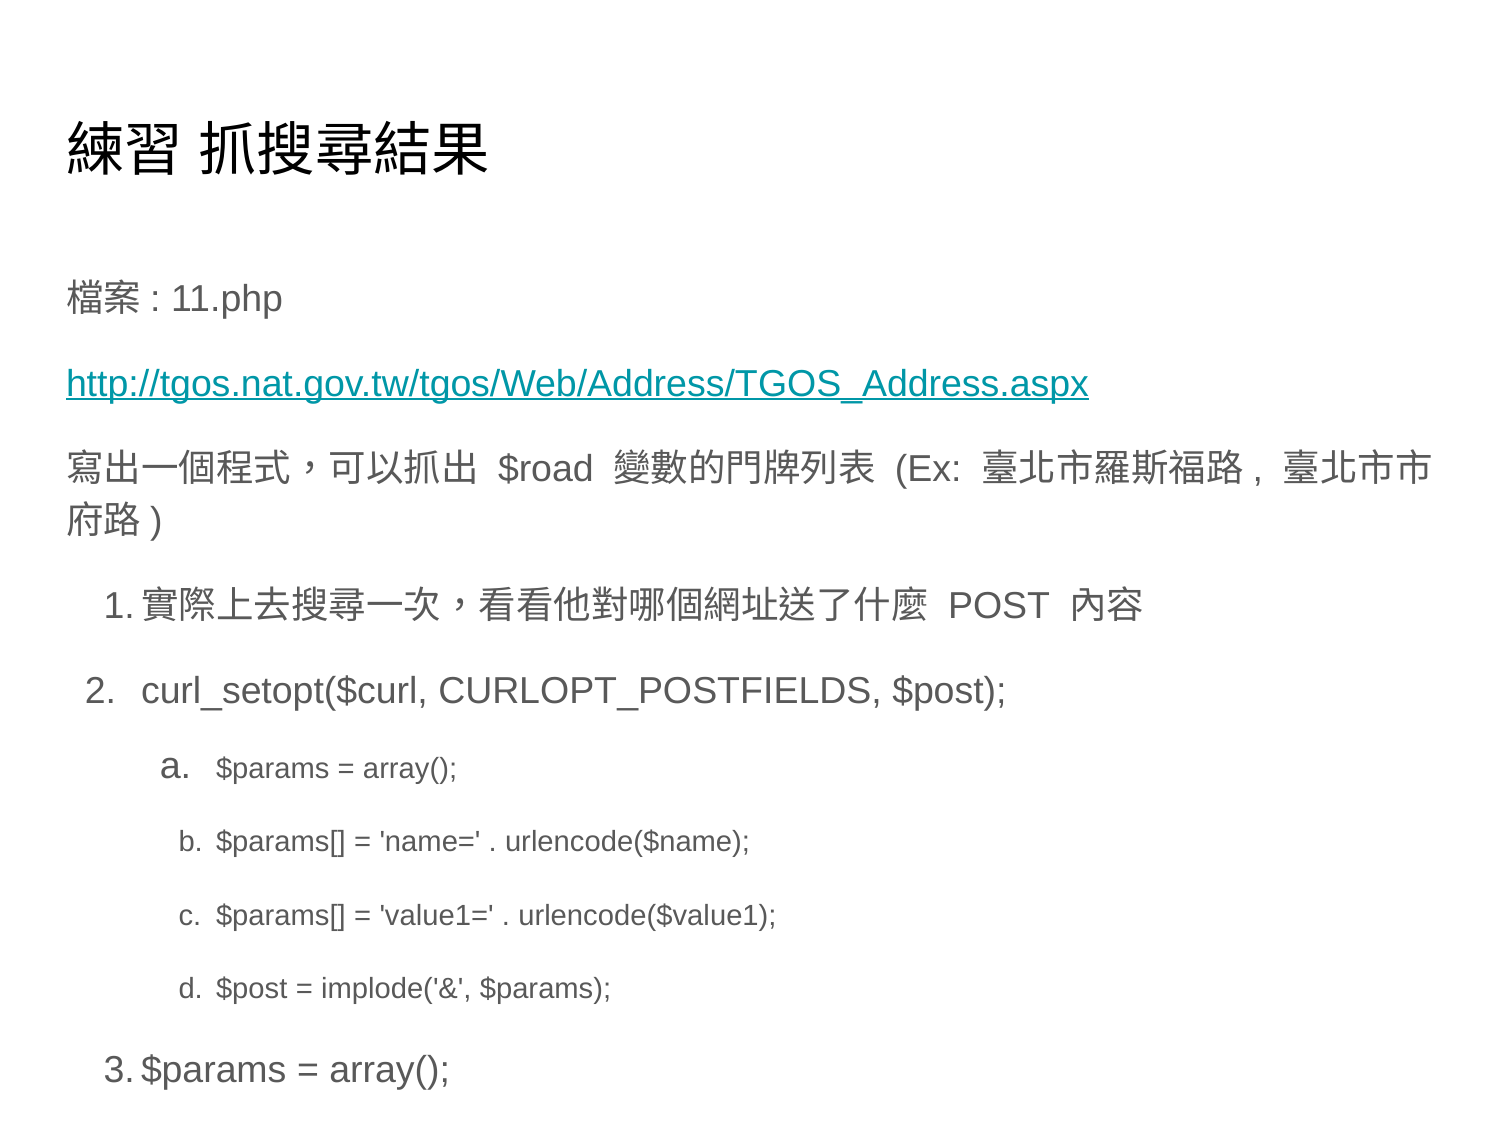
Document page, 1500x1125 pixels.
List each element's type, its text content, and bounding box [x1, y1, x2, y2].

list 檔案: 11.php http://tgos.nat.gov.tw/tgos/Web/Address/TGOS_Address.aspx 寫出一個程式，可以抓出 $road 變數的門牌列表 (Ex: 臺北市羅斯福路, 臺北市市府路) 實際上去搜尋一次，看看他對哪個網址送了什麼 POST 內容 curl_setopt($curl, CURLOPT_POSTFIELDS, $post); $params = array(); $params[] = 'name=' . urlencode($name); $params[] = 'value1=' . urlencode($value1); $post = implode('&', $params); $params = array(); $params['name'] = $name; $params['value1'] = $value1; $post = http_build_query($params); [51, 252, 1449, 1000]
title 練習 抓搜尋結果 [51, 97, 1449, 223]
